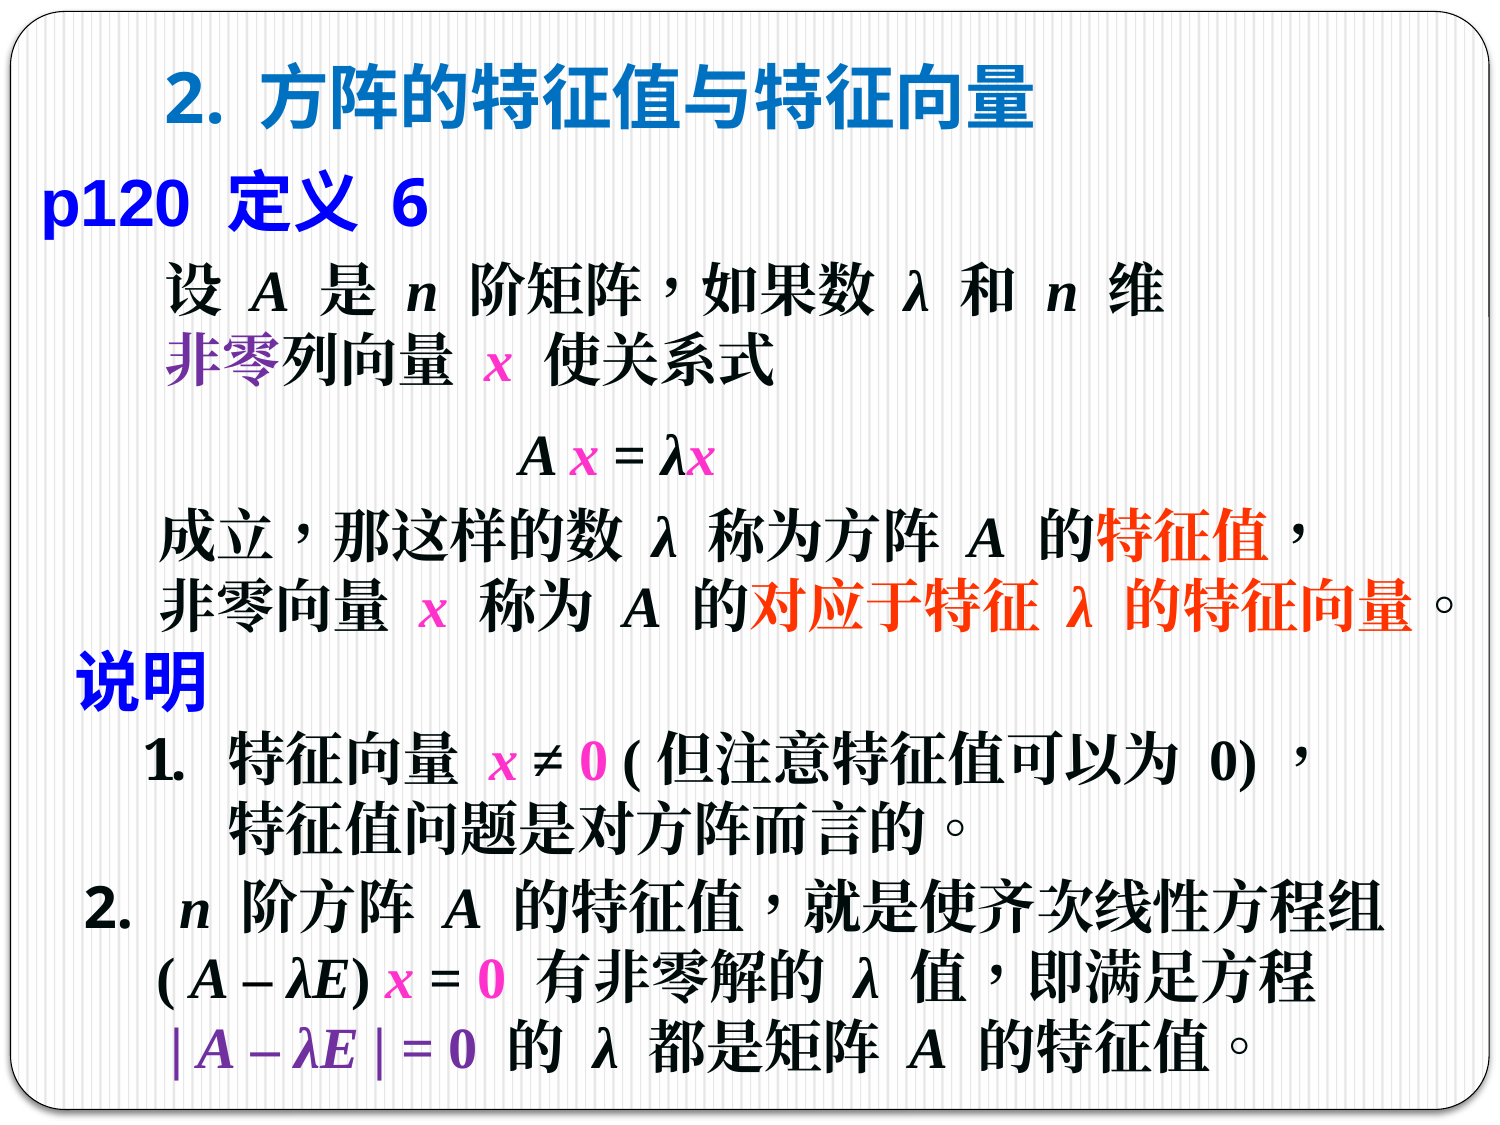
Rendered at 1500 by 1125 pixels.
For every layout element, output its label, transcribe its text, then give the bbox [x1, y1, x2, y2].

title 2. 方阵的特征值与特征向量 [150, 45, 1425, 153]
text_box 成立，那这样的数 λ 称为方阵 A 的特征值， 非零向量 x 称为 A 的对应于特征 λ 的特征向量。 [143, 492, 1489, 647]
text_box 特征向量 x ≠ 0 (但注意特征值可以为 0)， 特征值问题是对方阵而言的。 [128, 714, 1346, 862]
text_box p120 定义 6 [25, 152, 445, 247]
text_box 设 A 是 n 阶矩阵，如果数 λ 和 n 维 非零列向量 x 使关系式 [150, 246, 1181, 401]
text_box 说明 [59, 632, 223, 728]
text_box 2. n 阶方阵 A 的特征值，就是使齐次线性方程组 ( A – λE) x = 0 有非零解的 λ 值，即满足方程 | A – λE | = 0 的 λ 都是矩阵 A 的特征值。 [68, 862, 1500, 1088]
text_box A x = λx [505, 410, 732, 492]
